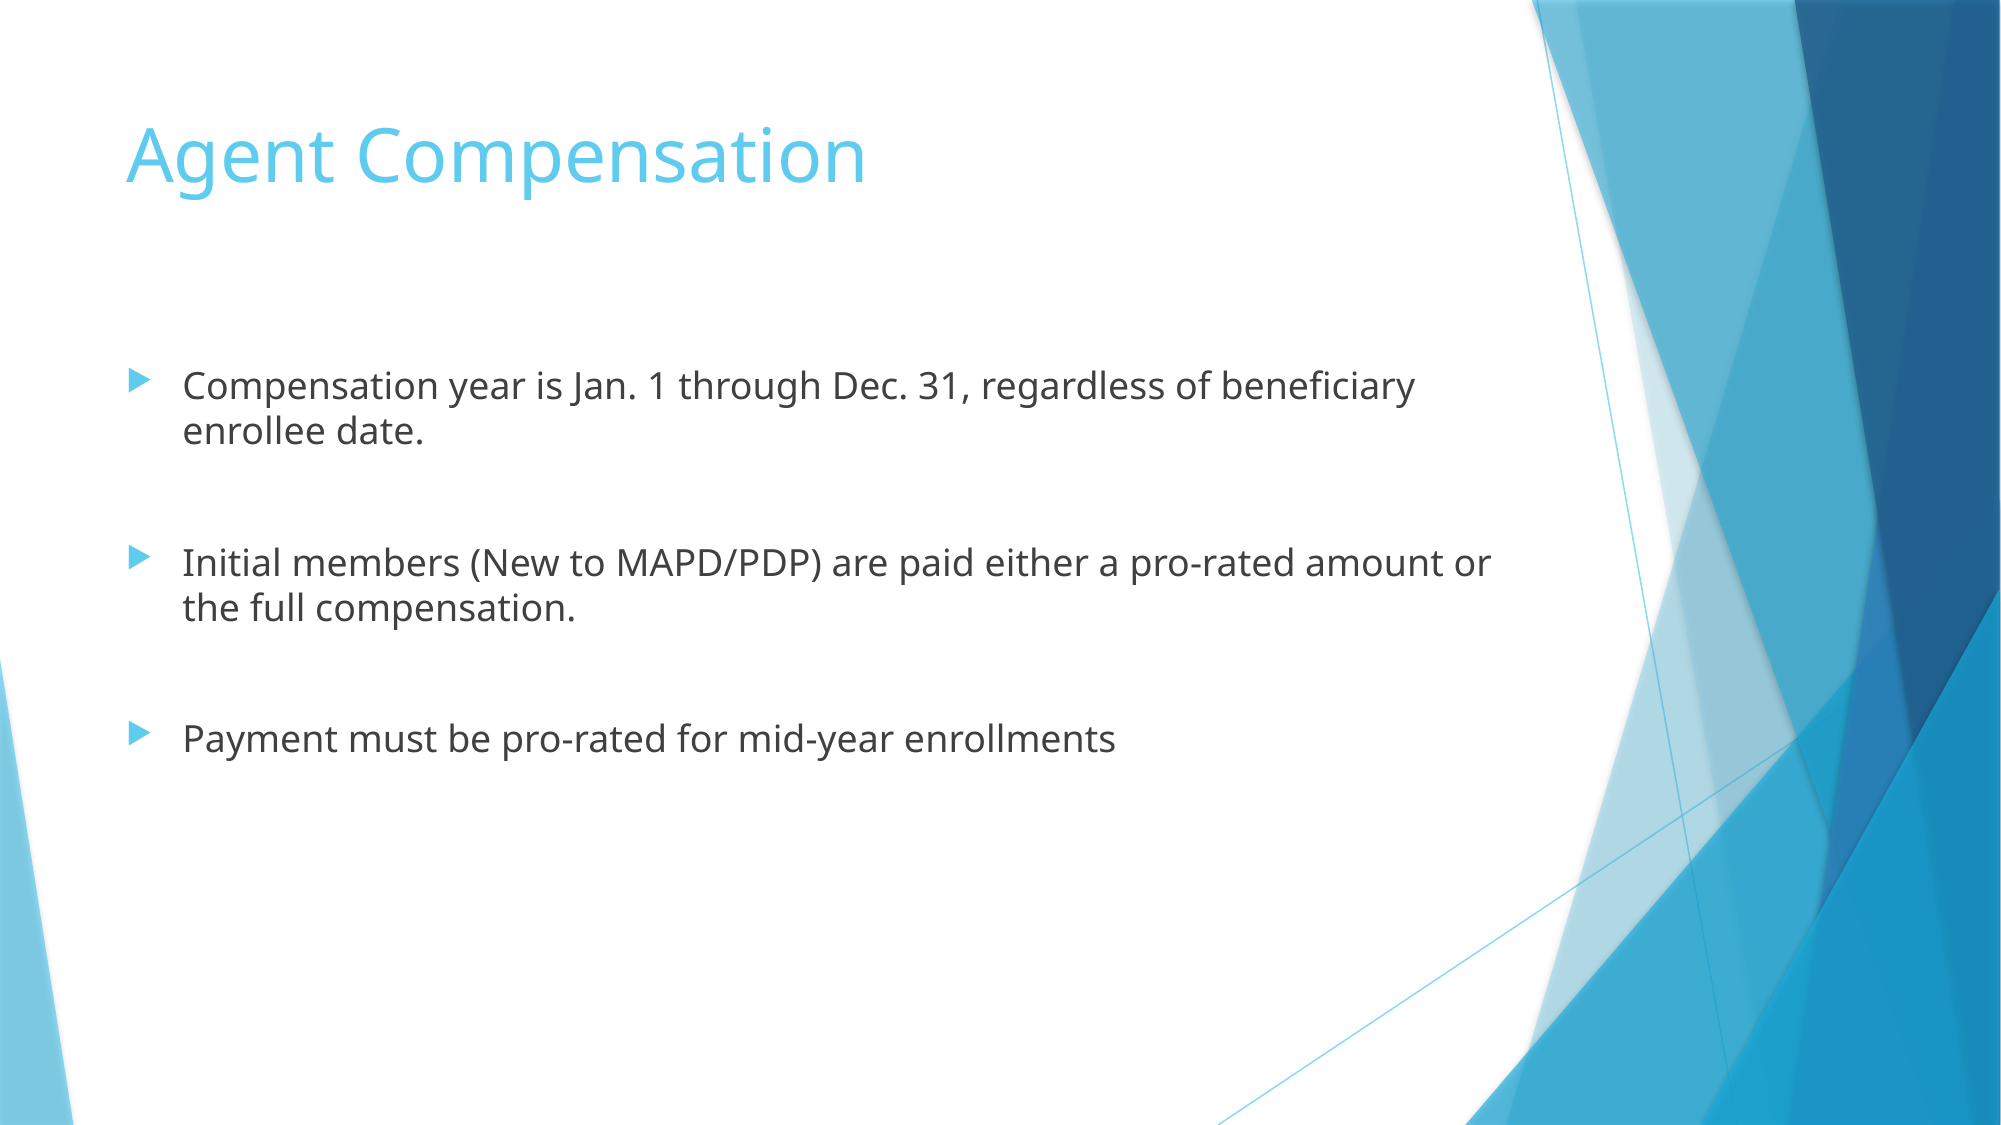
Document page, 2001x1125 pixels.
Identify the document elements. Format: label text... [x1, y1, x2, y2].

title Agent Compensation [111, 99, 1522, 317]
list Compensation year is Jan. 1 through Dec. 31, regardless of beneficiary enrollee date. Initial members (New to MAPD/PDP) are paid either a pro-rated amount or the full compensation. Payment must be pro-rated for mid-year enrollments [111, 354, 1522, 992]
